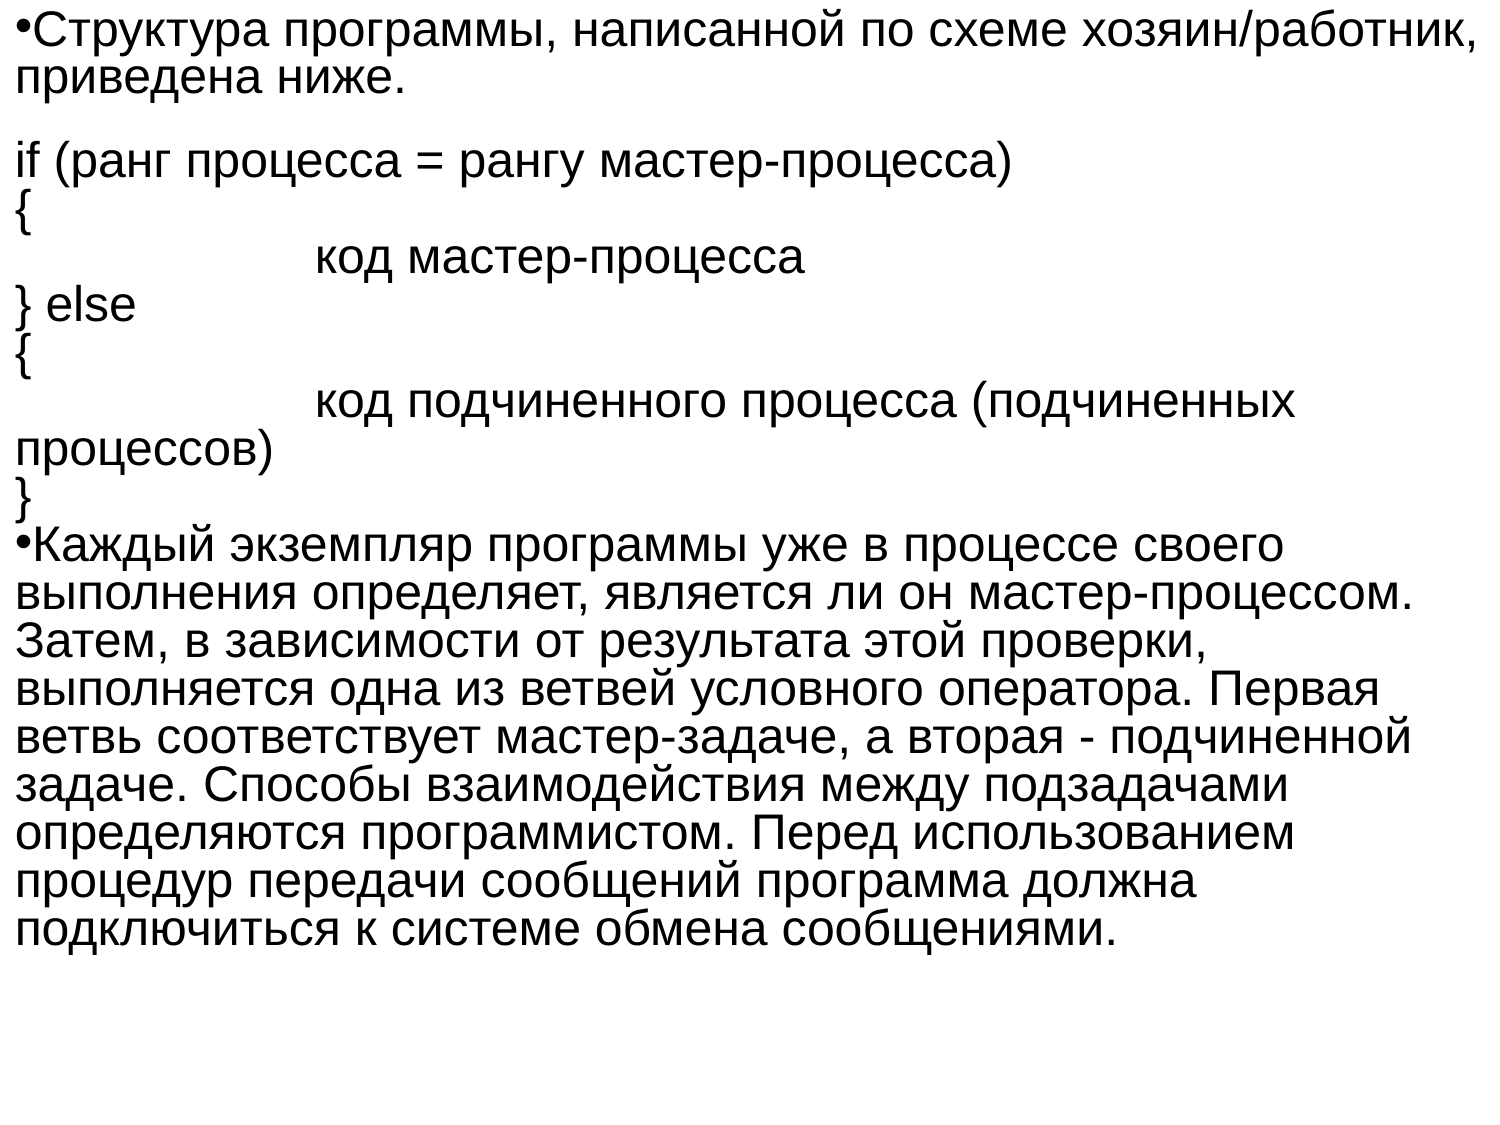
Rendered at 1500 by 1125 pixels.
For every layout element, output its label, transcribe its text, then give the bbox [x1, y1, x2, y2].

text_box Структура программы, написанной по схеме хозяин/работник, приведена ниже. if (ранг процесса = рангу мастер-процесса) { код мастер-процесса } else { код подчиненного процесса (подчиненных процессов) } Каждый экземпляр программы уже в процессе своего выполнения определяет, является ли он мастер-процессом. Затем, в зависимости от результата этой проверки, выполняется одна из ветвей условного оператора. Первая ветвь соответствует мастер-задаче, а вторая - подчиненной задаче. Способы взаимодействия между подзадачами определяются программистом. Перед использованием процедур передачи сообщений программа должна подключиться к системе обмена сообщениями. [0, 0, 1500, 1125]
